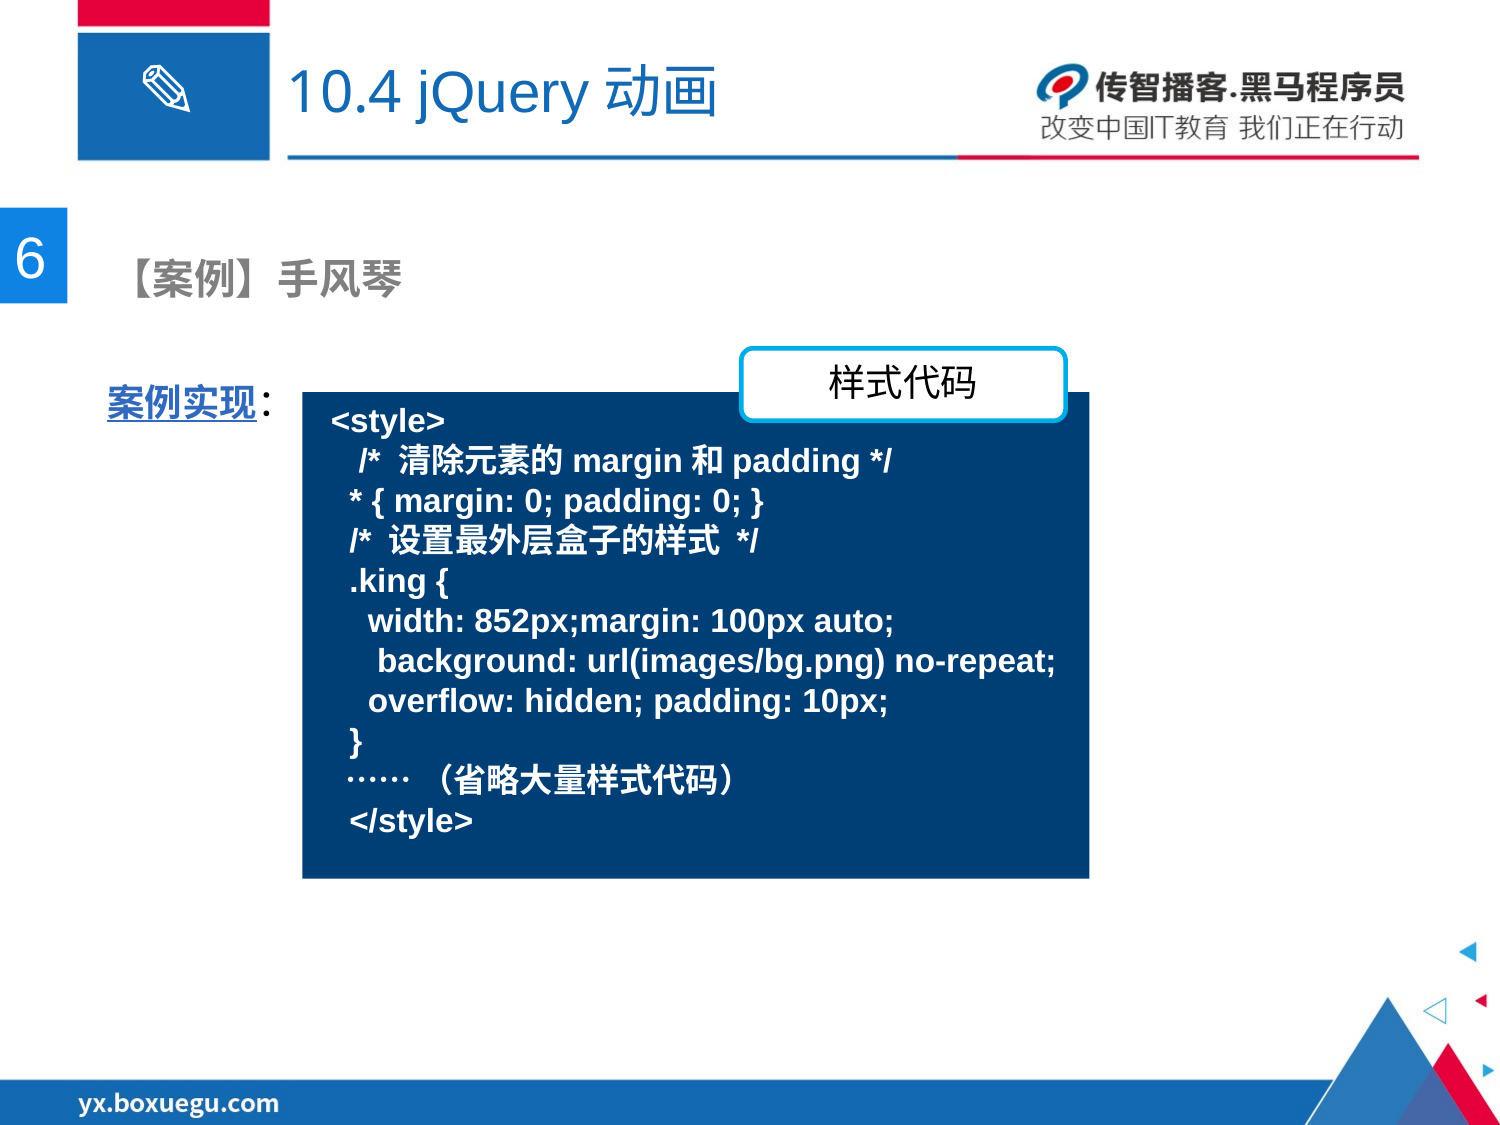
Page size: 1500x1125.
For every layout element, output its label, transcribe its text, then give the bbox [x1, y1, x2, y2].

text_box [0, 207, 68, 304]
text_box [302, 391, 1090, 879]
text_box 样式代码 [741, 348, 1066, 390]
text_box 案例实现： [92, 326, 1390, 432]
title 10.4 jQuery动画 [271, 25, 1046, 153]
picture [0, 1, 1500, 1125]
text_box 【案例】手风琴 [69, 245, 842, 355]
